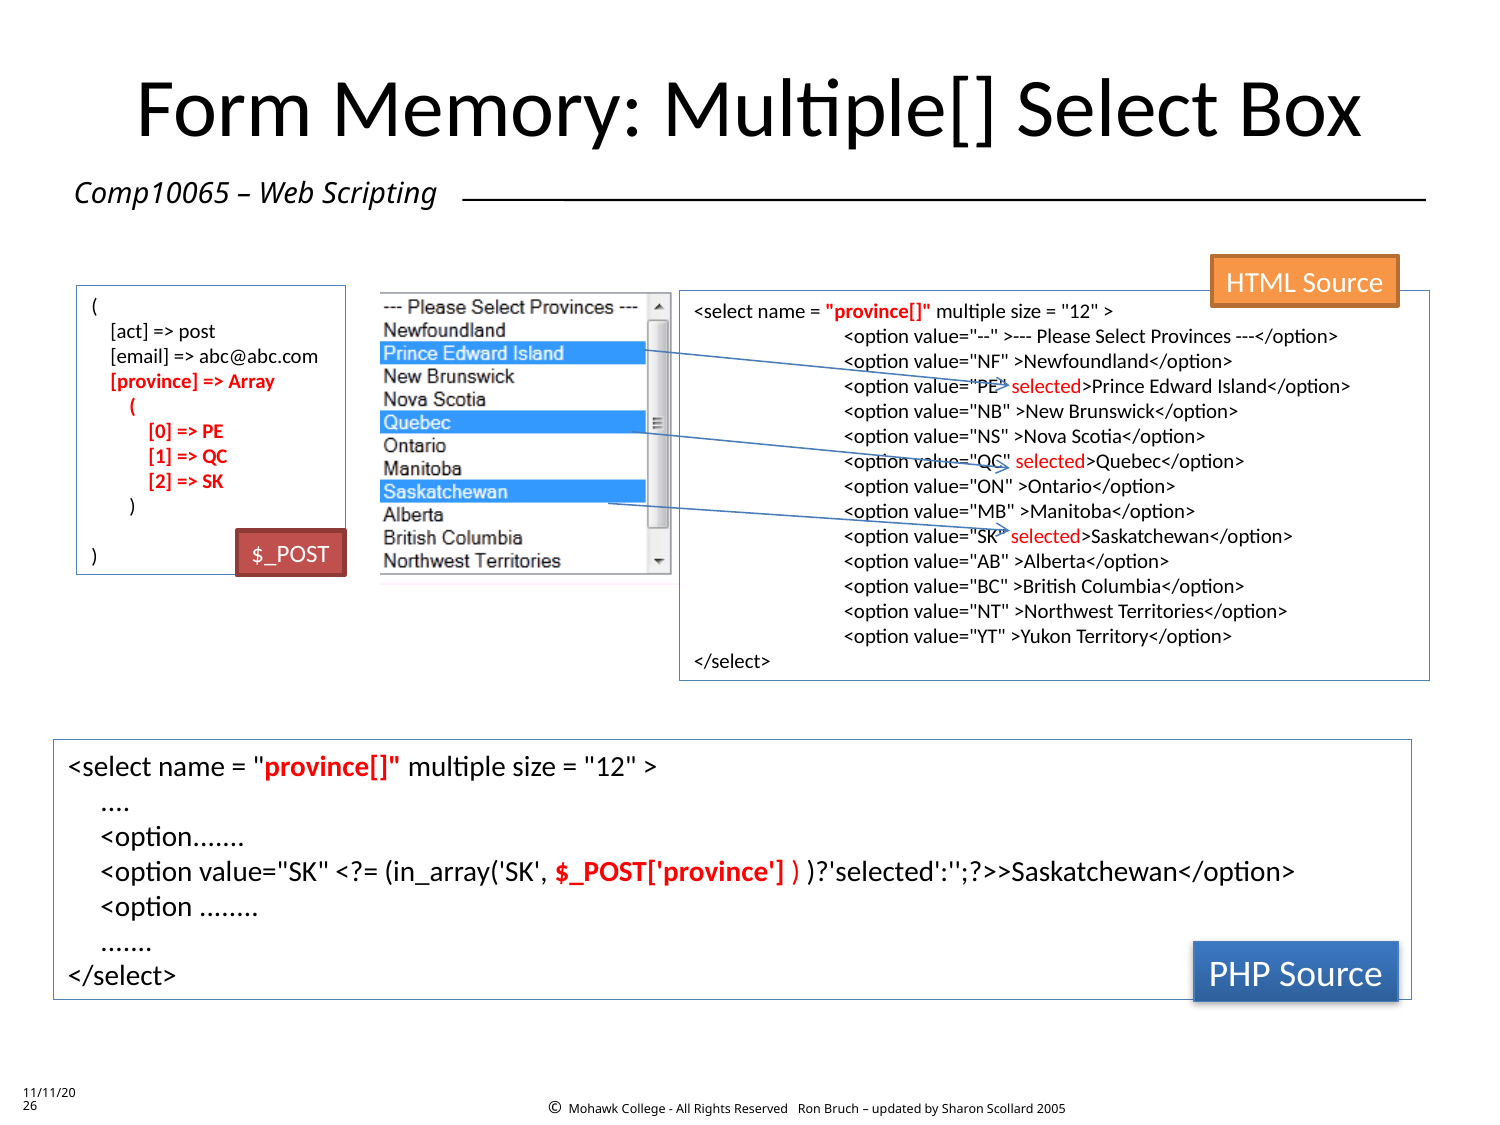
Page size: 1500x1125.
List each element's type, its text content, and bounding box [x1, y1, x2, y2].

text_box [608, 503, 1011, 531]
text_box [631, 431, 1011, 469]
picture [379, 278, 679, 585]
title Form Memory: Multiple[] Select Box [75, 45, 1425, 161]
text_box PHP Source [1193, 941, 1399, 1002]
text_box ( [act] => post [email] => abc@abc.com [province] => Array ( [0] => PE [1] => QC [2] => SK ) ) [76, 285, 346, 575]
text_box <select name = "province[]" multiple size = "12" > .... <option....... <option value="SK" <?= (in_array('SK', $_POST['province'] ) )?'selected':'';?>>Saskatchewan</option> <option ........ ....... </select> [53, 739, 1412, 1000]
text_box HTML Source [1210, 254, 1400, 308]
text_box <select name = "province[]" multiple size = "12" > <option value="--" >--- Please Select Provinces ---</option> <option value="NF" >Newfoundland</option> <option value="PE" selected>Prince Edward Island</option> <option value="NB" >New Brunswick</option> <option value="NS" >Nova Scotia</option> <option value="QC" selected>Quebec</option> <option value="ON" >Ontario</option> <option value="MB" >Manitoba</option> <option value="SK" selected>Saskatchewan</option> <option value="AB" >Alberta</option> <option value="BC" >British Columbia</option> <option value="NT" >Northwest Territories</option> <option value="YT" >Yukon Territory</option> </select> [679, 290, 1430, 681]
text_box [643, 349, 1011, 386]
text_box $_POST [235, 528, 347, 577]
